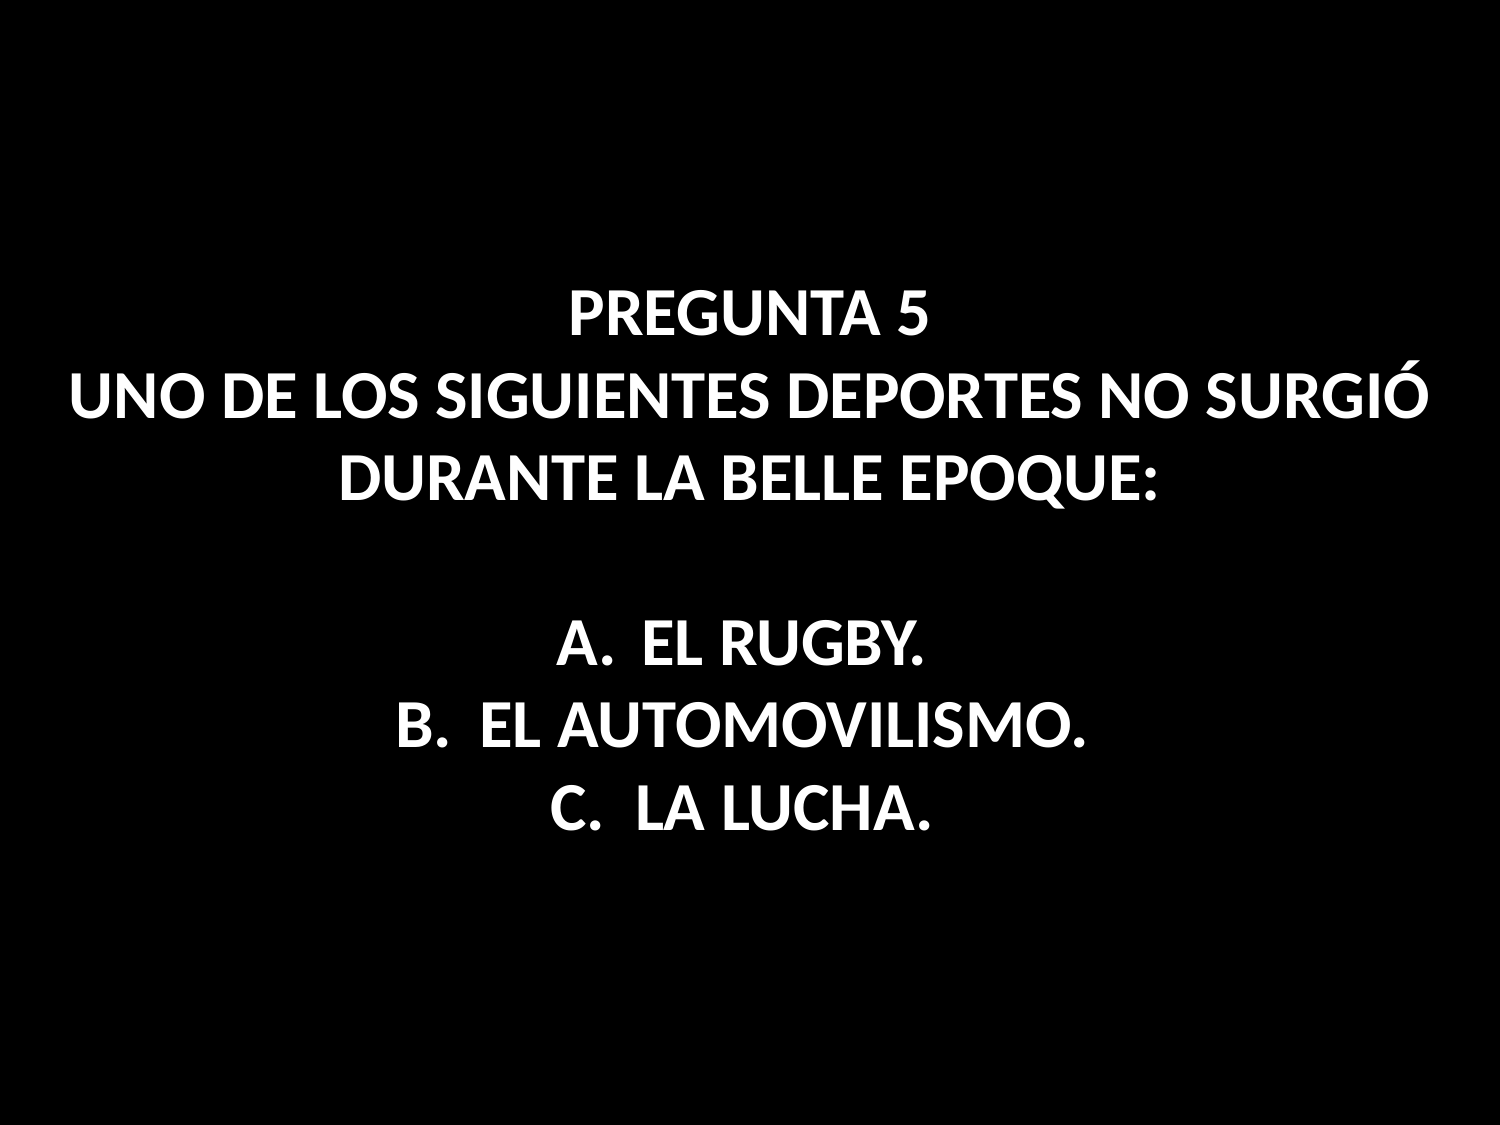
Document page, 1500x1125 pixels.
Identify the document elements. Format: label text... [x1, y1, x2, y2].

text_box PREGUNTA 5 UNO DE LOS SIGUIENTES DEPORTES NO SURGIÓ DURANTE LA BELLE EPOQUE: EL RUGBY. EL AUTOMOVILISMO. LA LUCHA. [0, 259, 1500, 852]
